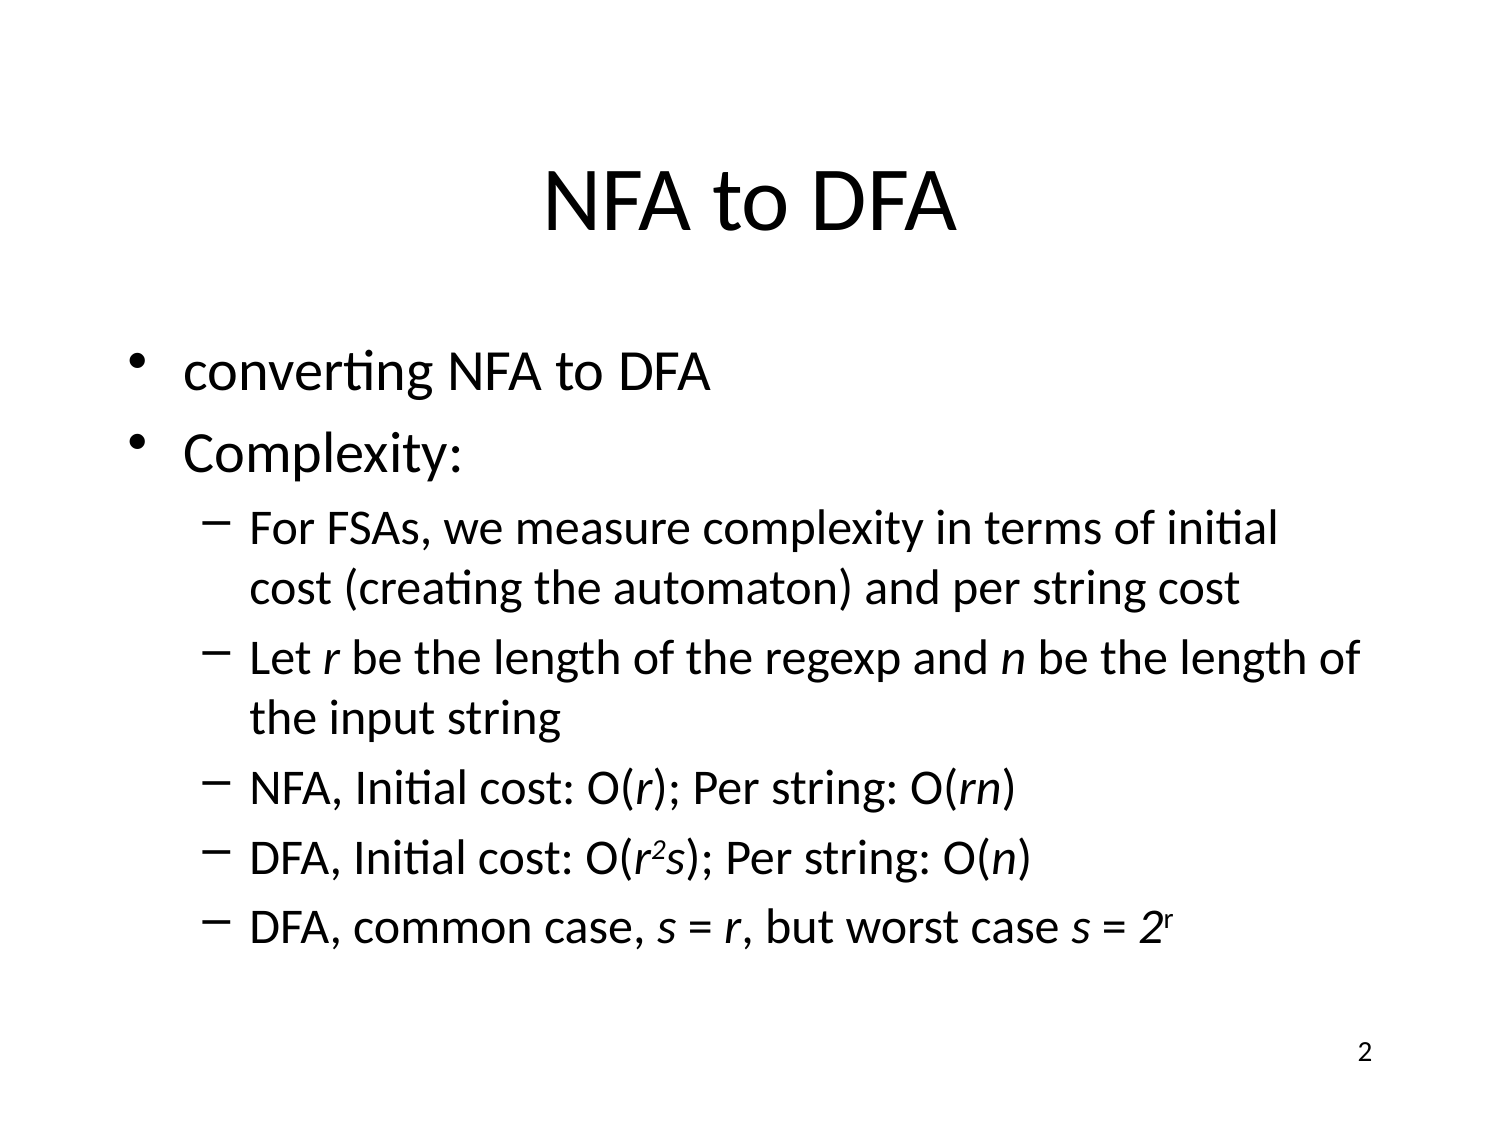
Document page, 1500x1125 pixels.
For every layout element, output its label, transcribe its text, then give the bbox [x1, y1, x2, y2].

slide_number 2 [1074, 1024, 1388, 1101]
list converting NFA to DFA Complexity: For FSAs, we measure complexity in terms of initial cost (creating the automaton) and per string cost Let r be the length of the regexp and n be the length of the input string NFA, Initial cost: O(r); Per string: O(rn) DFA, Initial cost: O(r2s); Per string: O(n) DFA, common case, s = r, but worst case s = 2r [112, 324, 1388, 1001]
title NFA to DFA [112, 99, 1388, 288]
